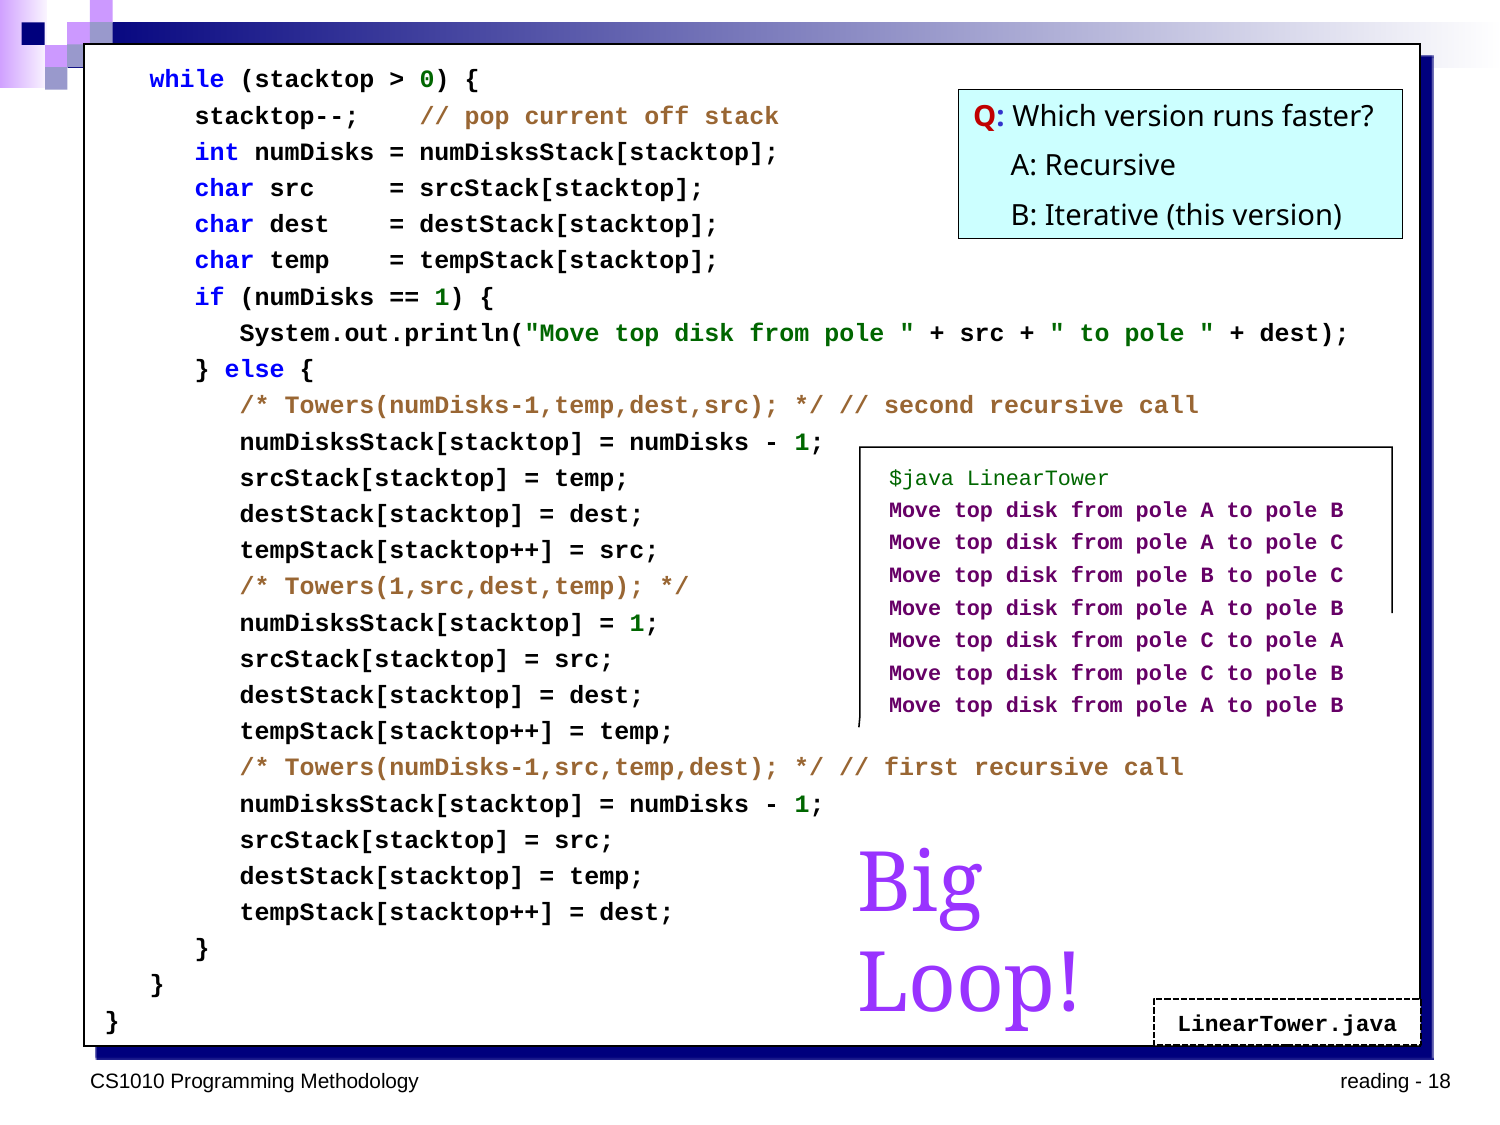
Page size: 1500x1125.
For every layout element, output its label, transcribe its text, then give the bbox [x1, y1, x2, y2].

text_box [858, 446, 1393, 728]
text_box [83, 43, 1447, 1053]
footer CS1010 Programming Methodology [74, 432, 439, 1101]
text_box reading - 18 [1254, 1060, 1466, 1100]
